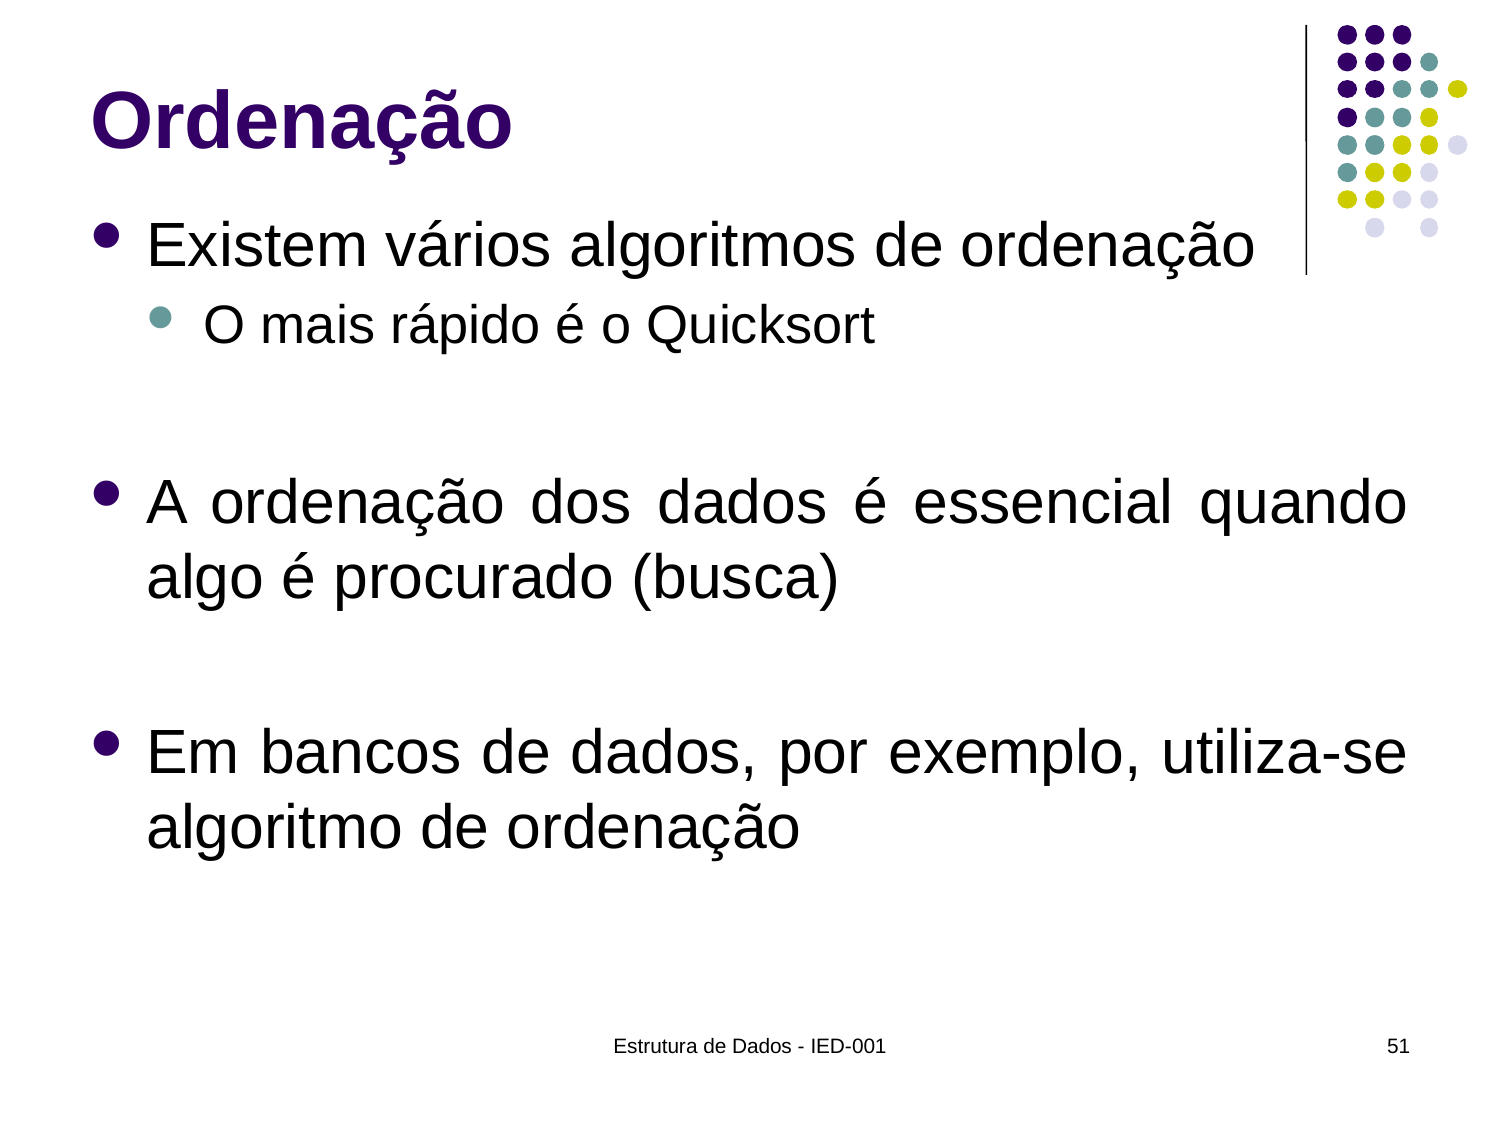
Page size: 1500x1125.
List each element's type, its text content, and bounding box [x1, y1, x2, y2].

footer Estrutura de Dados - IED-001 [512, 1024, 988, 1101]
list Existem vários algoritmos de ordenação O mais rápido é o Quicksort A ordenação dos dados é essencial quando algo é procurado (busca) Em bancos de dados, por exemplo, utiliza-se algoritmo de ordenação [75, 196, 1425, 1006]
title Ordenação [75, 59, 1313, 173]
slide_number 51 [1074, 1024, 1426, 1101]
